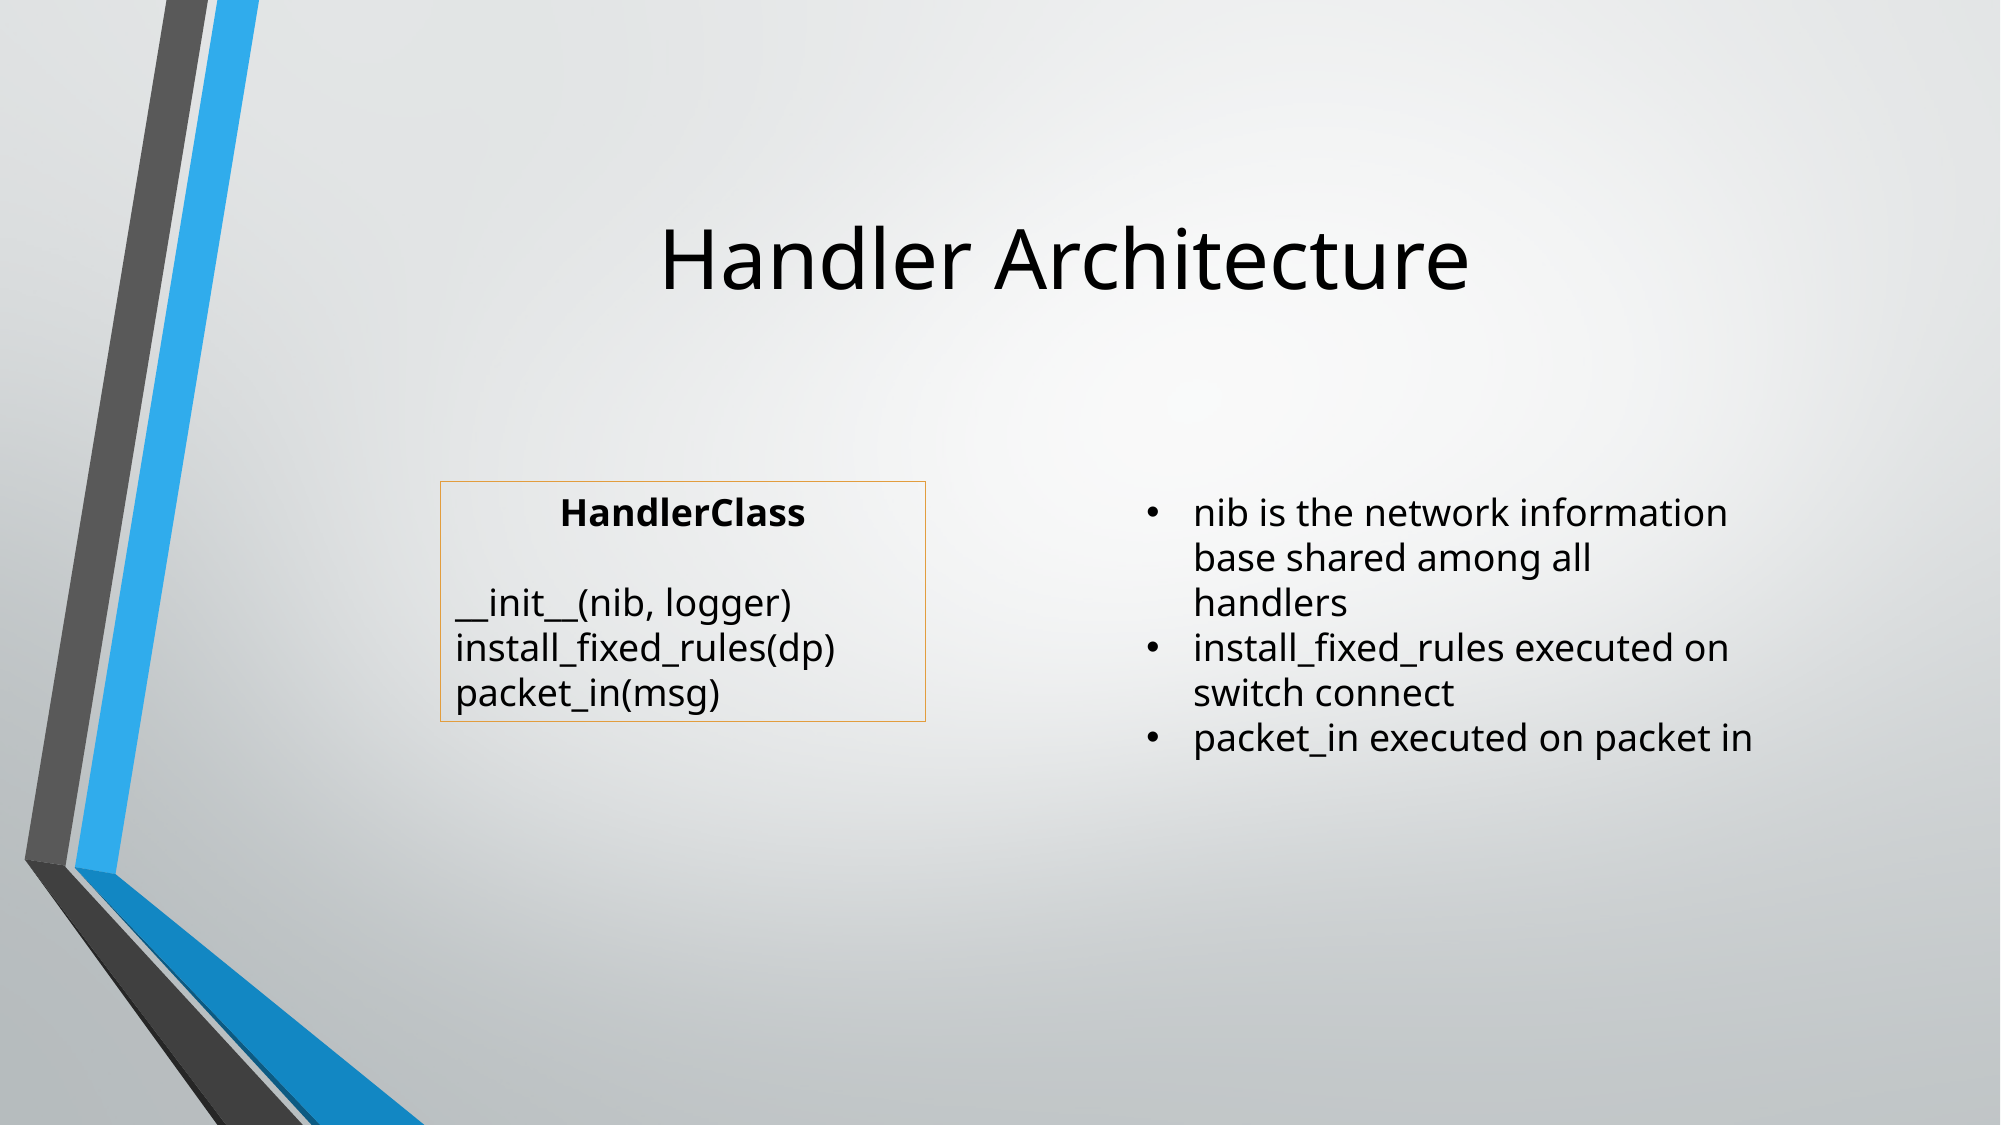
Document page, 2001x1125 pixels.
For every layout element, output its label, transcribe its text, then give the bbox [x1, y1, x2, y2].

text_box HandlerClass __init__(nib, logger) install_fixed_rules(dp) packet_in(msg) [440, 481, 926, 722]
title Handler Architecture [243, 112, 1887, 400]
text_box nib is the network information base shared among all handlers install_fixed_rules executed on switch connect packet_in executed on packet in [1131, 481, 1771, 767]
